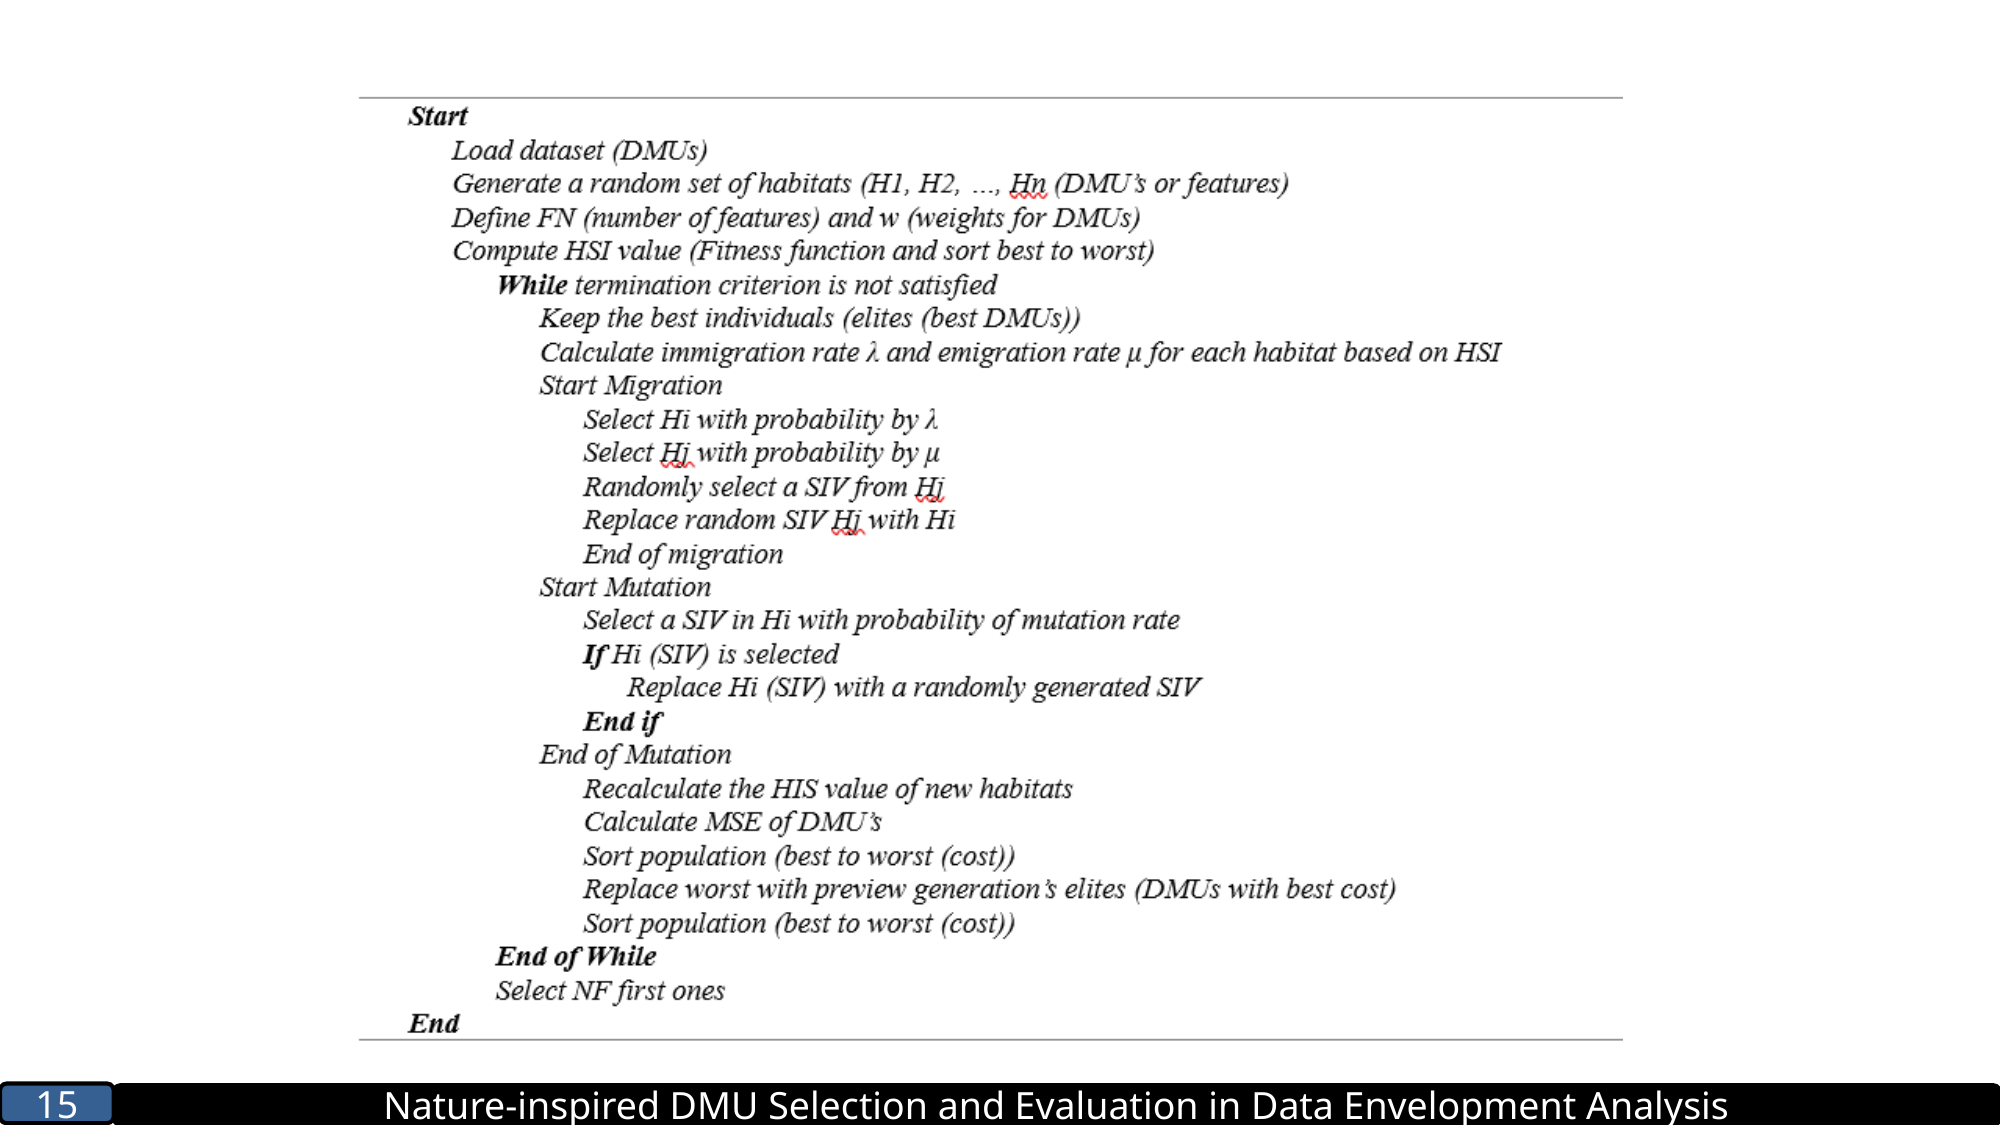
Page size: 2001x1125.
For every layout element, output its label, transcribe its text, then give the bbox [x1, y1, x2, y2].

picture [328, 88, 1623, 1069]
text_box 15 [0, 1081, 116, 1125]
text_box Nature-inspired DMU Selection and Evaluation in Data Envelopment Analysis [113, 1083, 2000, 1125]
